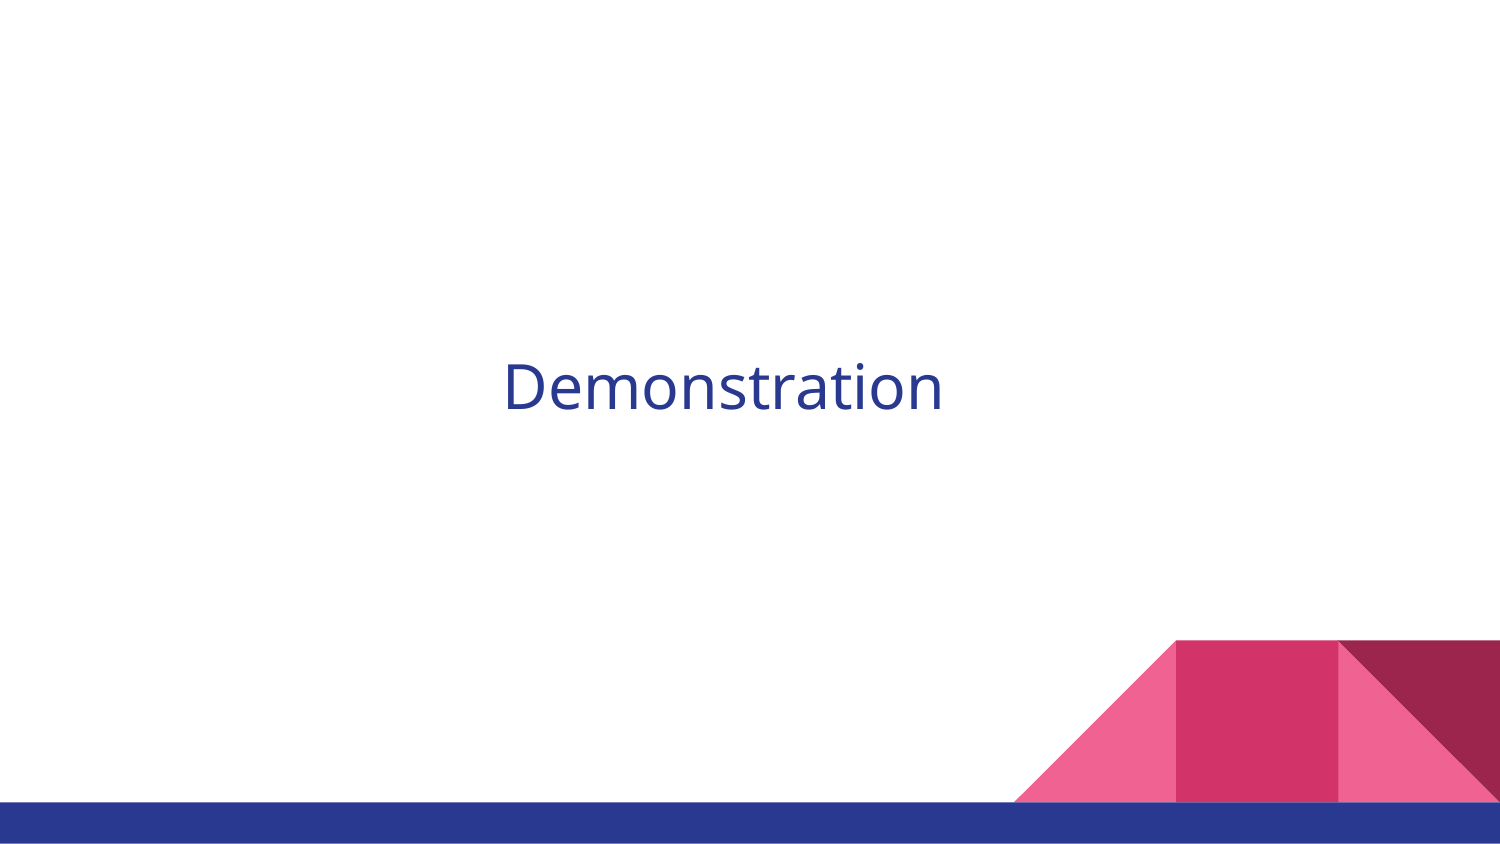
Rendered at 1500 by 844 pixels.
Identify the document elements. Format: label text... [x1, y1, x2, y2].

title Demonstration [487, 332, 1500, 432]
